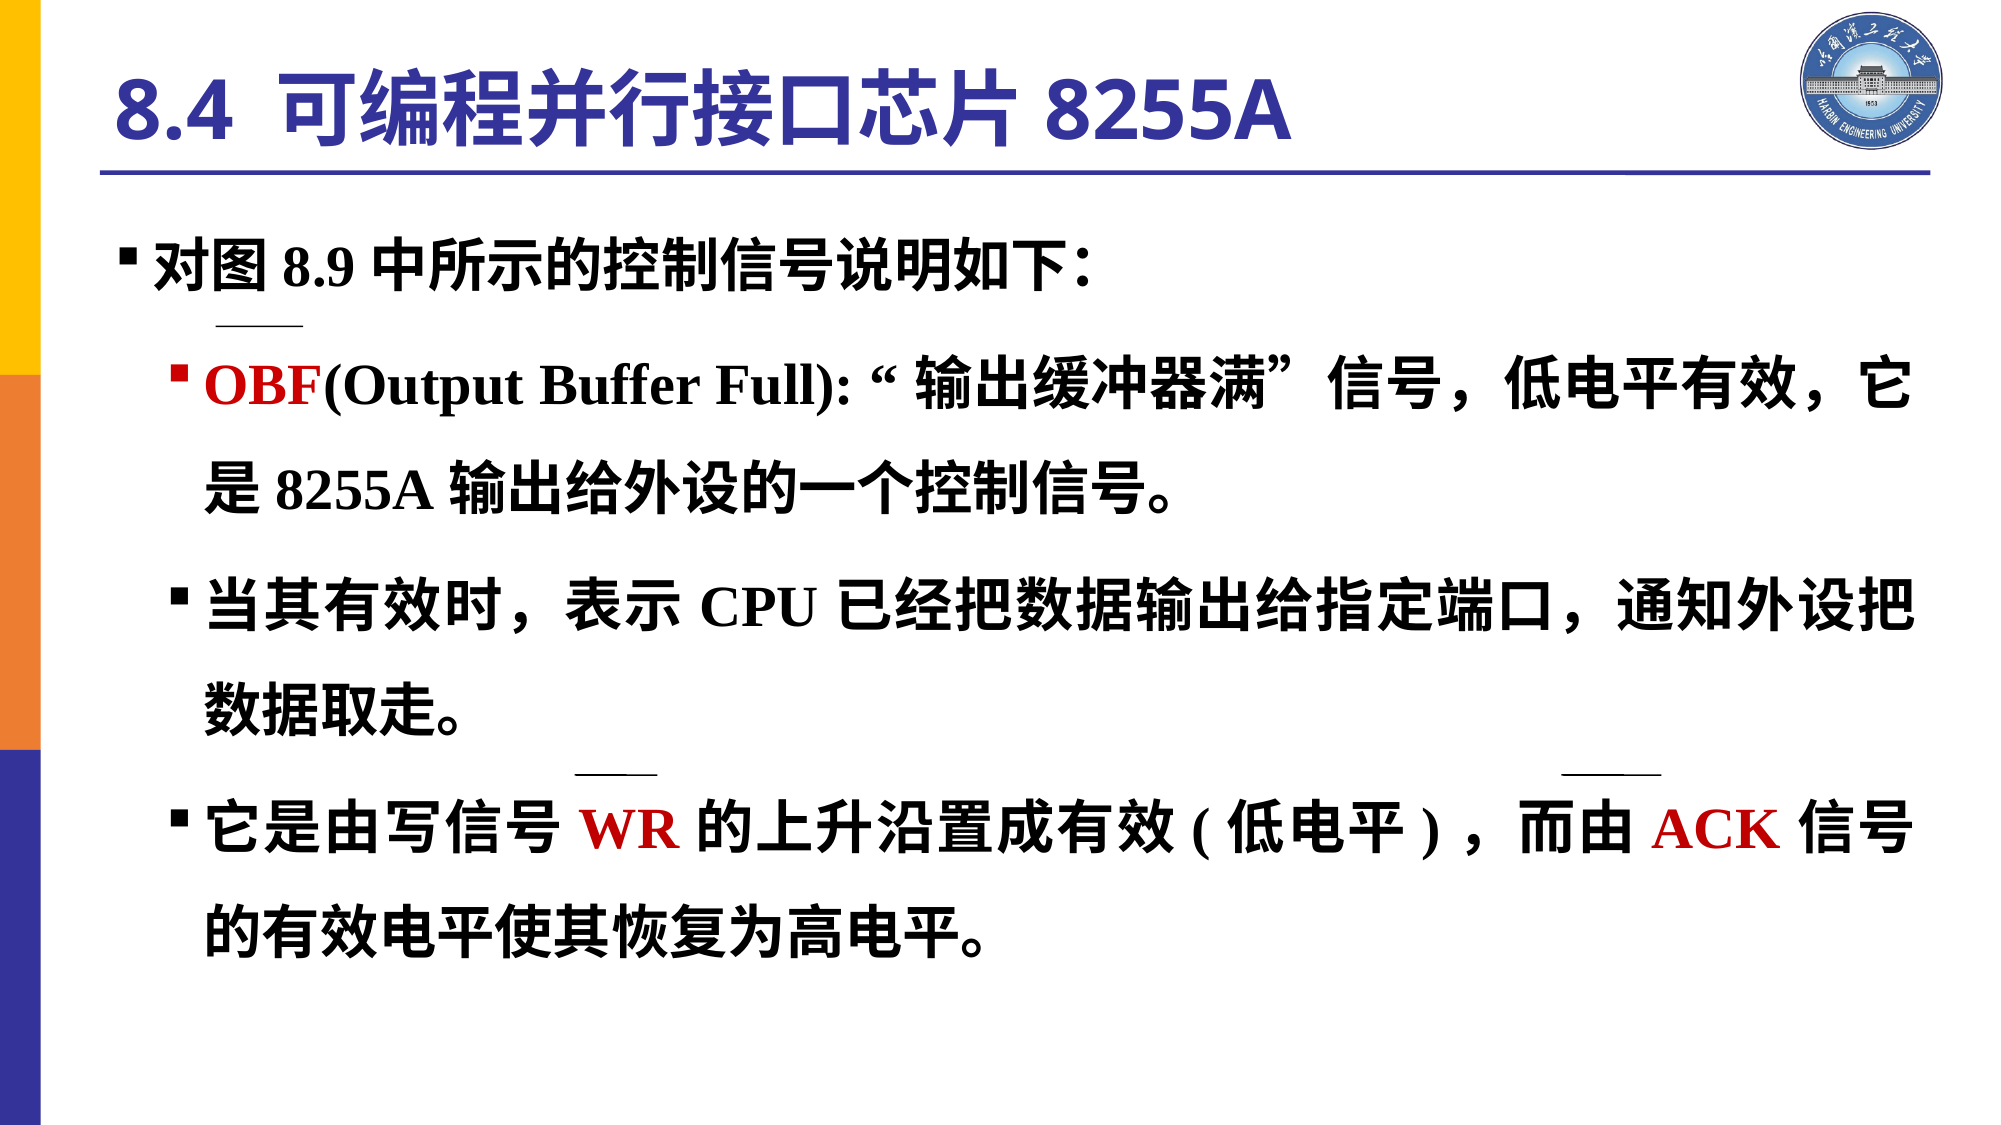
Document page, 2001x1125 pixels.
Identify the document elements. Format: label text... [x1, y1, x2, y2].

list 对图8.9中所示的控制信号说明如下： OBF(Output Buffer Full): “输出缓冲器满”信号，低电平有效，它是8255A输出给外设的一个控制信号。 当其有效时，表示CPU已经把数据输出给指定端口，通知外设把数据取走。 它是由写信号WR的上升沿置成有效(低电平)，而由ACK信号的有效电平使其恢复为高电平。 [99, 185, 1931, 996]
picture [1538, 9, 1979, 165]
text_box 8.4 可编程并行接口芯片8255A [99, 19, 1379, 207]
